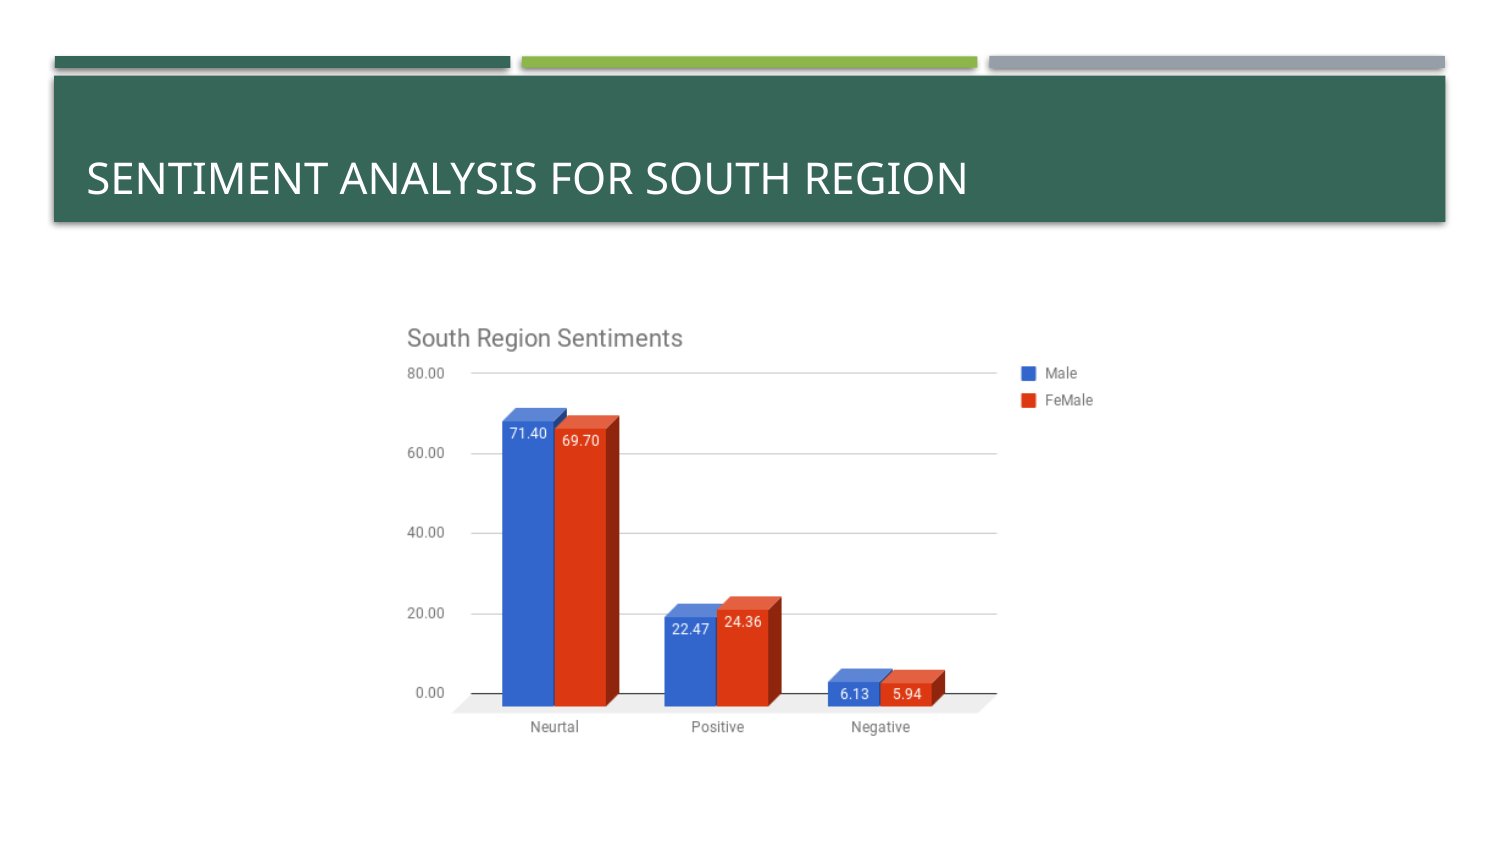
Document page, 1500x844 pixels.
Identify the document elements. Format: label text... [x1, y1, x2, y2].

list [383, 304, 1117, 758]
title Sentiment analysis for south region [71, 86, 1429, 212]
